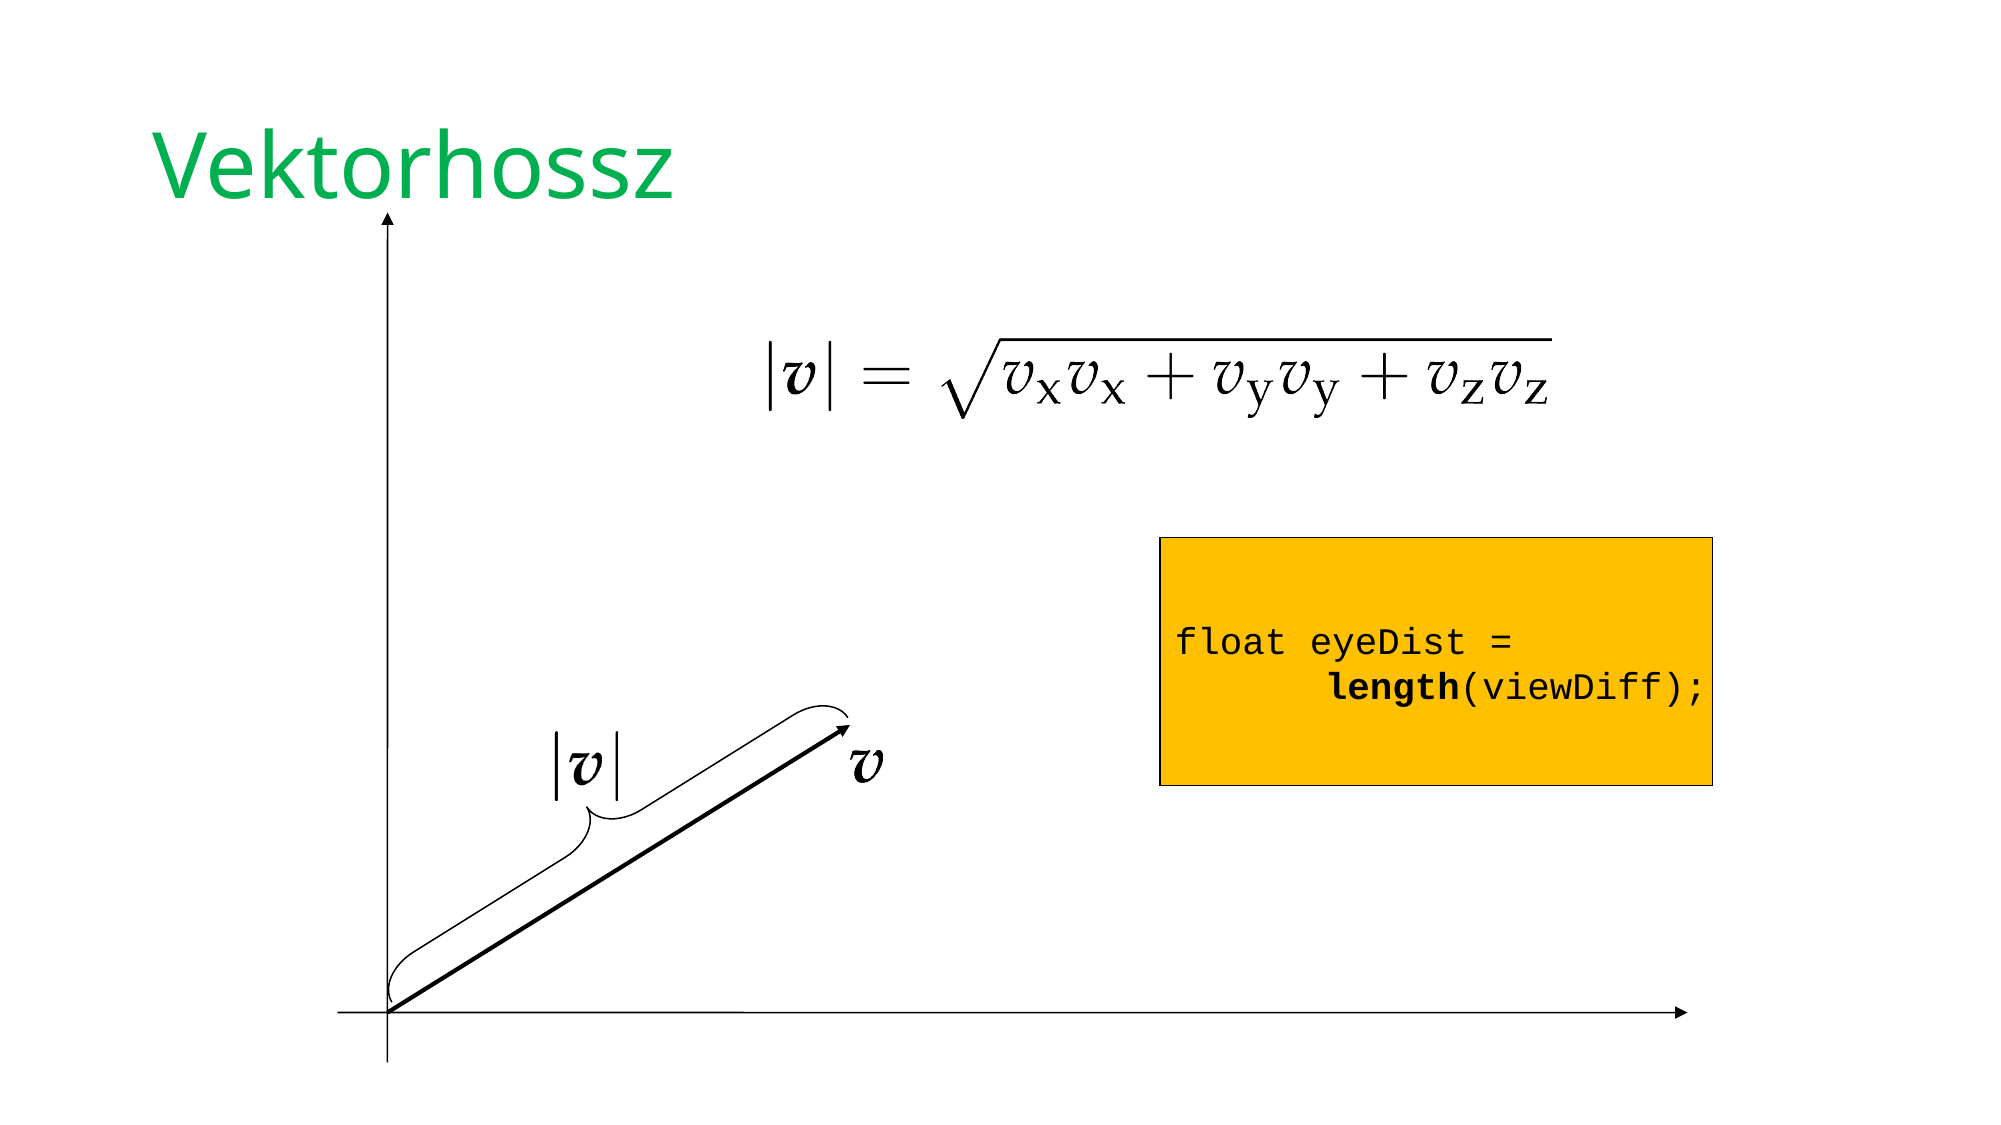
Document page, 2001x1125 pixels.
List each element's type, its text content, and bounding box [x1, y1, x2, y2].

text_box [388, 705, 848, 1003]
text_box float eyeDist = length(viewDiff); [1159, 537, 1713, 786]
text_box [387, 724, 850, 1013]
text_box [381, 212, 394, 1012]
text_box [389, 1006, 1688, 1019]
picture [554, 731, 618, 801]
title Vektorhossz [137, 59, 1863, 278]
picture [768, 338, 1552, 419]
picture [849, 750, 883, 783]
